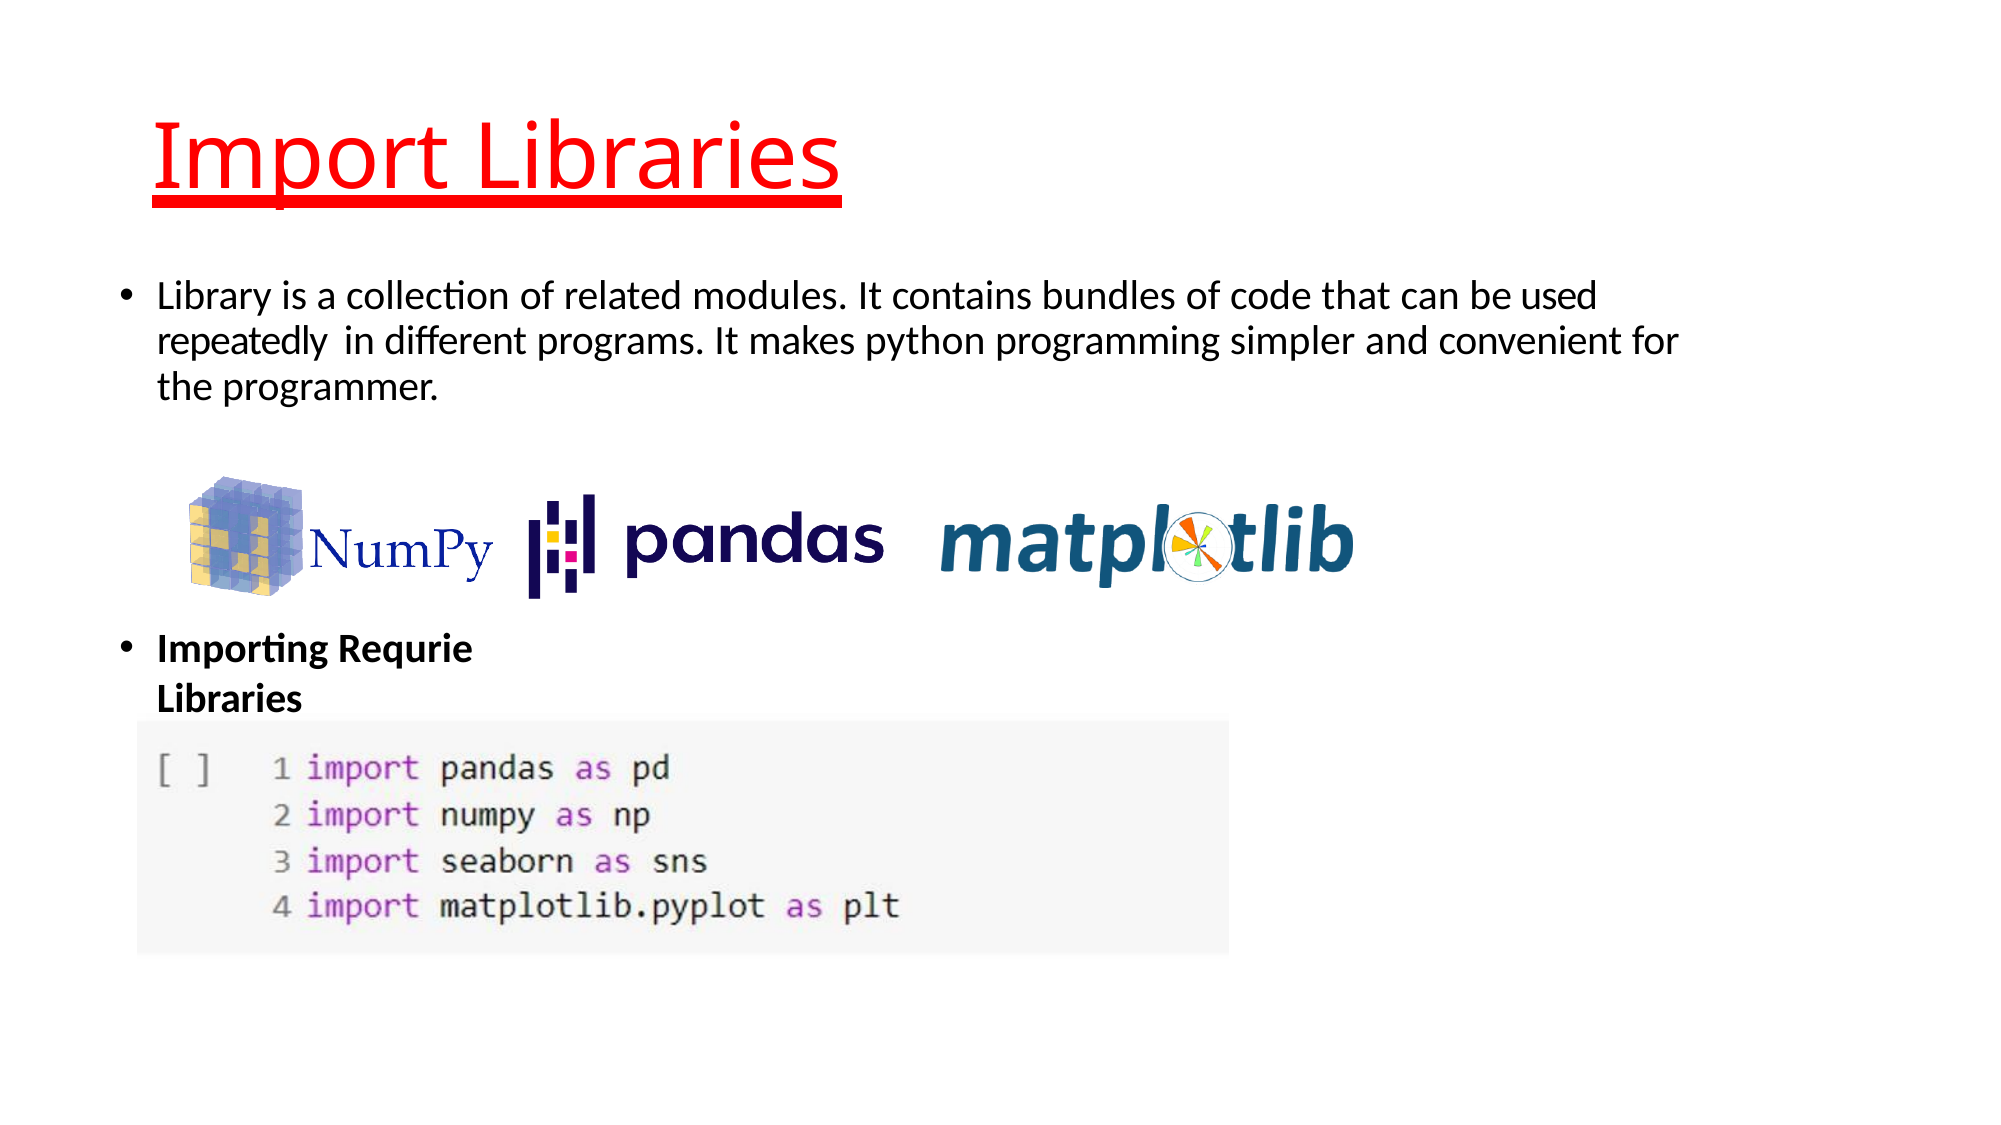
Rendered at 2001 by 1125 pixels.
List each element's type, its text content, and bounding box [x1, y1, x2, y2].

text_box Library is a collection of related modules. It contains bundles of code that can be used repeatedly in different programs. It makes python programming simpler and convenient for the programmer. [117, 266, 1688, 410]
text_box Importing Requrie Libraries [117, 618, 628, 721]
title Import Libraries [149, 93, 859, 266]
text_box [189, 476, 493, 596]
picture [137, 713, 1229, 959]
picture [527, 494, 884, 599]
picture [941, 504, 1353, 588]
